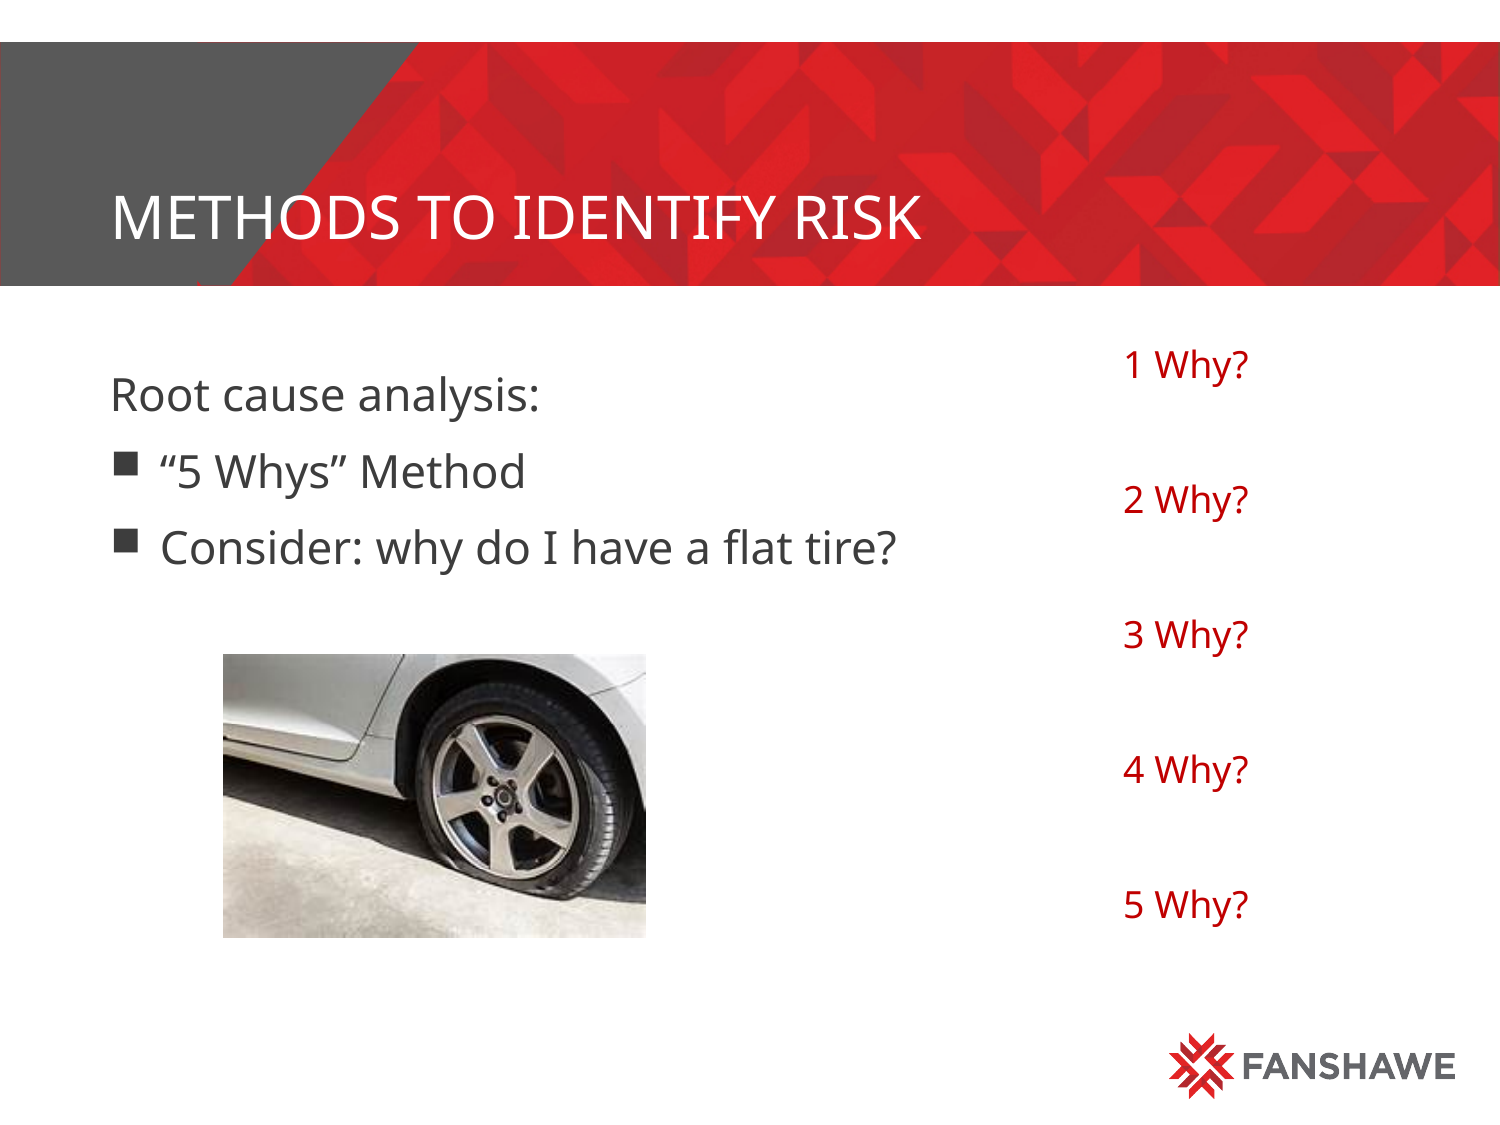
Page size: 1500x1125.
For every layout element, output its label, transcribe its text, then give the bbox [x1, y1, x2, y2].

picture [232, 42, 1500, 286]
picture [223, 654, 646, 938]
text_box 1 Why? 2 Why? 3 Why? 4 Why? 5 Why? [1108, 333, 1406, 934]
list Root cause analysis: “5 Whys” Method Consider: why do I have a flat tire? [94, 333, 1108, 607]
picture [1169, 1033, 1455, 1099]
title Methods to identify risk [95, 81, 1406, 260]
